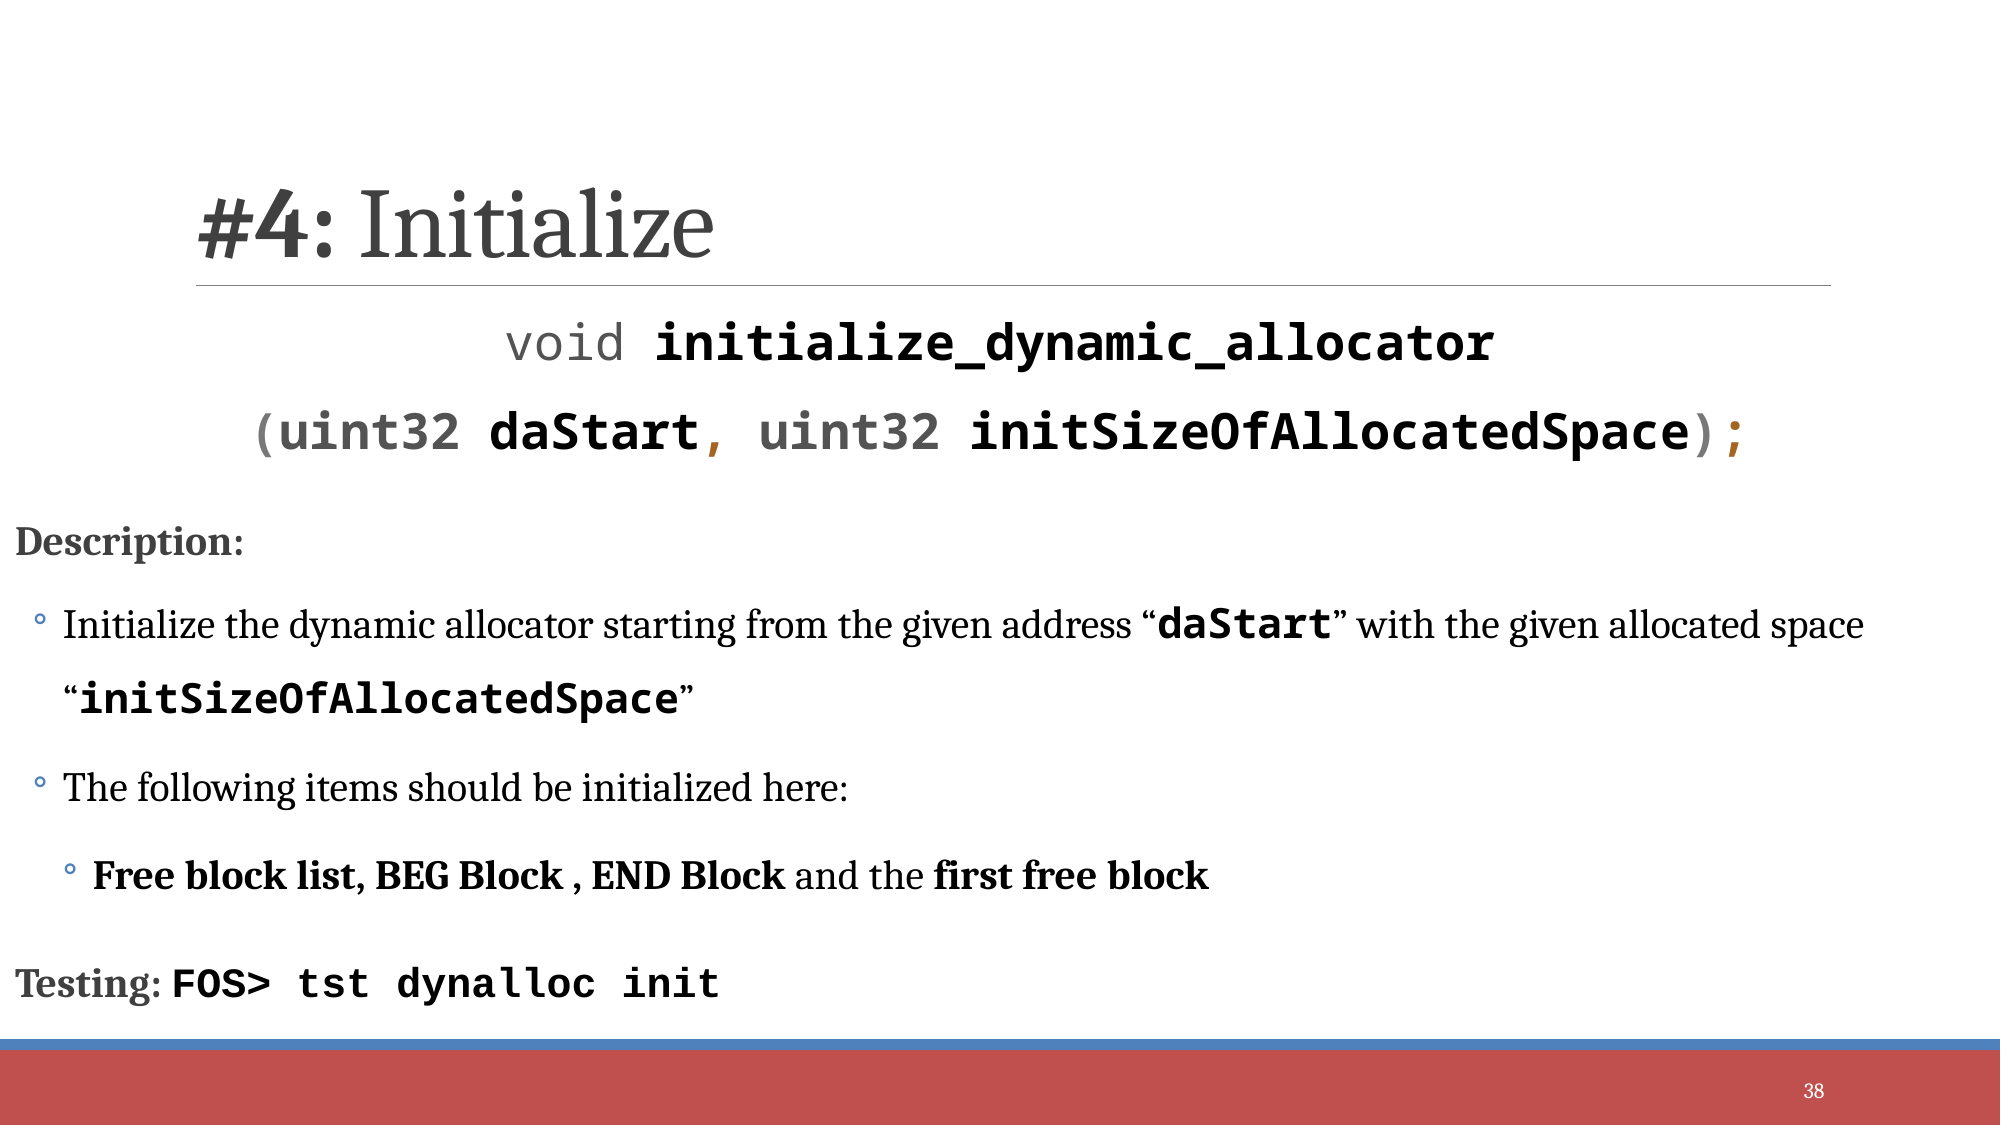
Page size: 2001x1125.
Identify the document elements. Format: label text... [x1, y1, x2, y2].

list void initialize_dynamic_allocator (uint32 daStart, uint32 initSizeOfAllocatedSpace); Description: Initialize the dynamic allocator starting from the given address “daStart” with the given allocated space “initSizeOfAllocatedSpace” The following items should be initialized here: Free block list, BEG Block , END Block and the first free block Testing: FOS> tst dynalloc init [0, 302, 2000, 1125]
slide_number 38 [1624, 1059, 1840, 1120]
title #4: Initialize [180, 47, 1830, 285]
